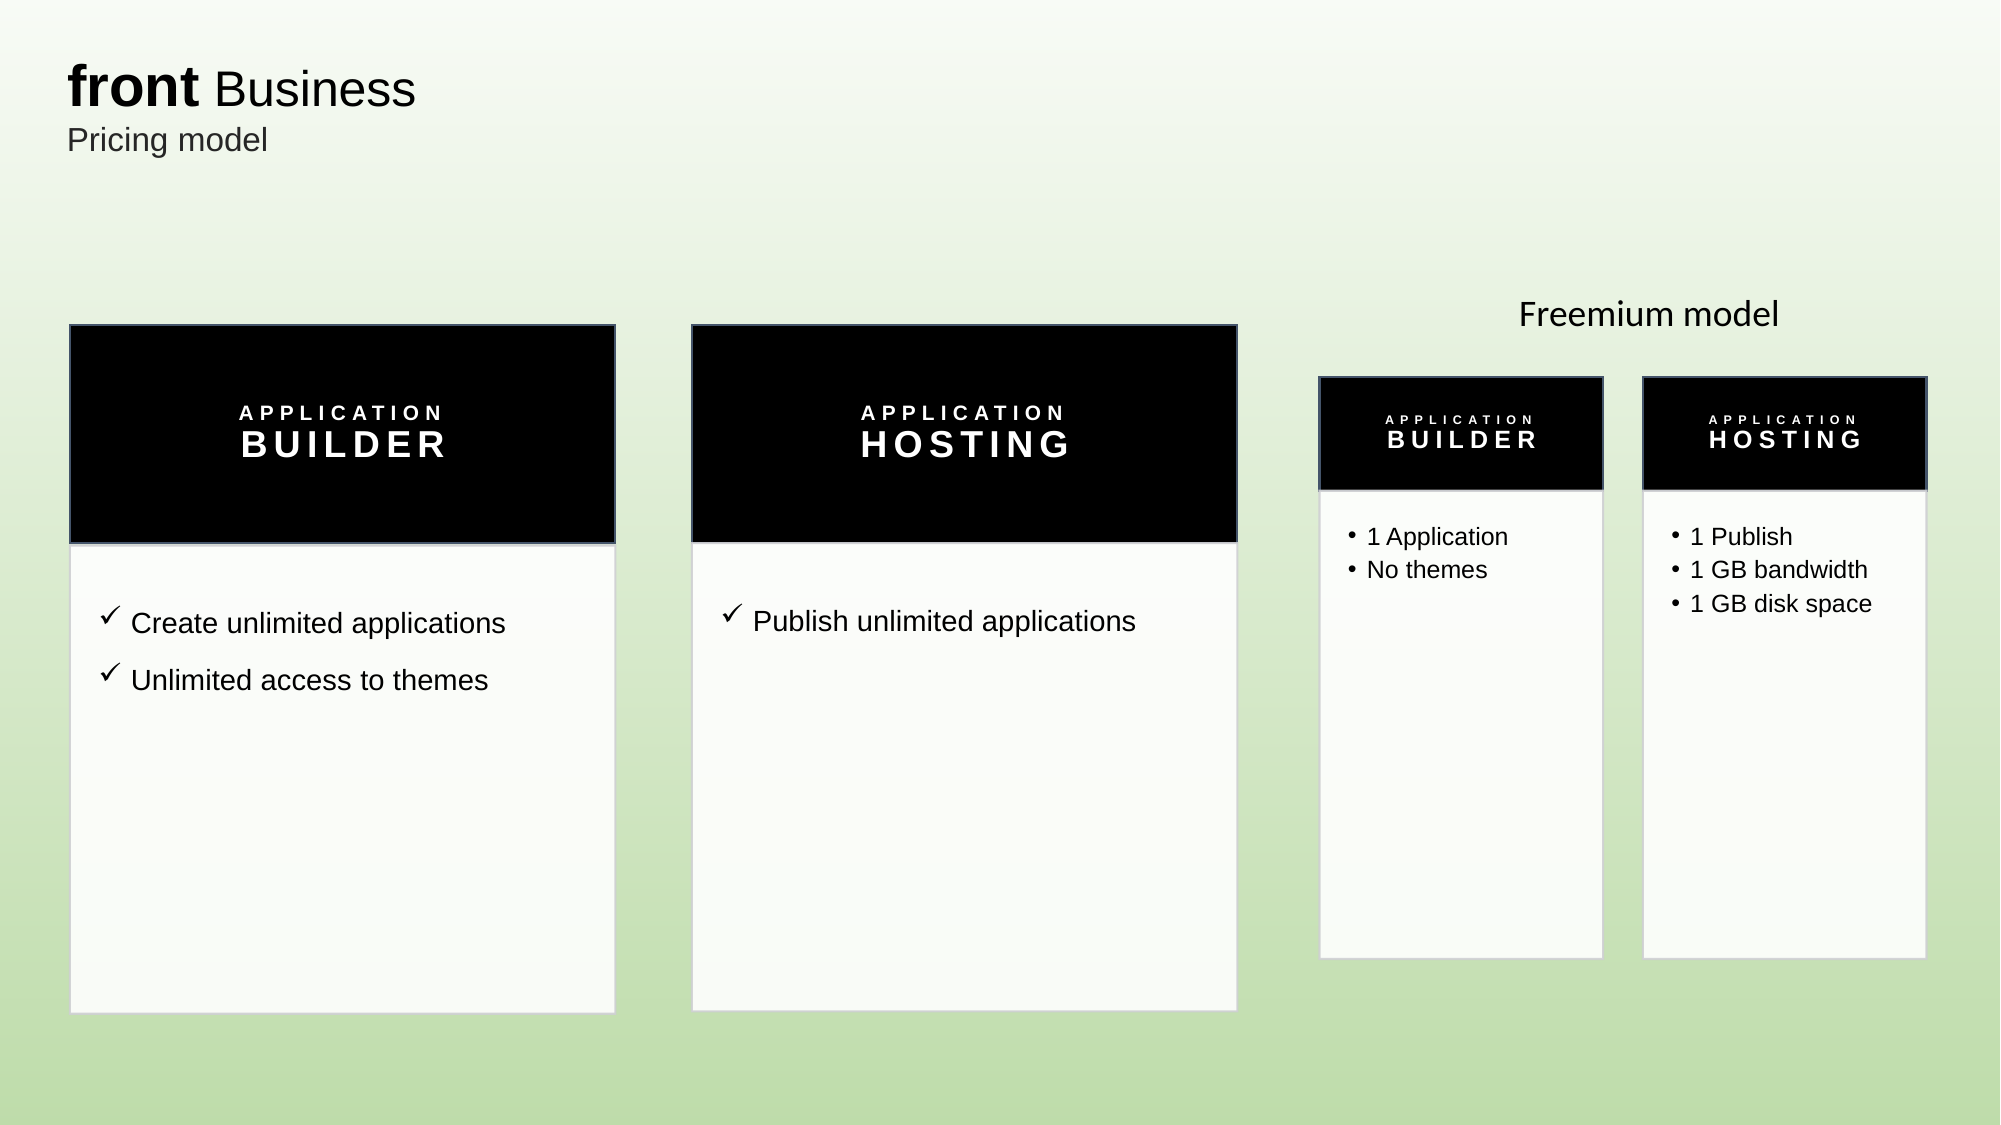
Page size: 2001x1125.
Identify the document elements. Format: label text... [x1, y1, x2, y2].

text_box Freemium model [1504, 281, 1795, 311]
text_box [1319, 311, 1927, 1025]
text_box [69, 211, 1238, 1125]
text_box front Business Pricing model [52, 40, 432, 165]
